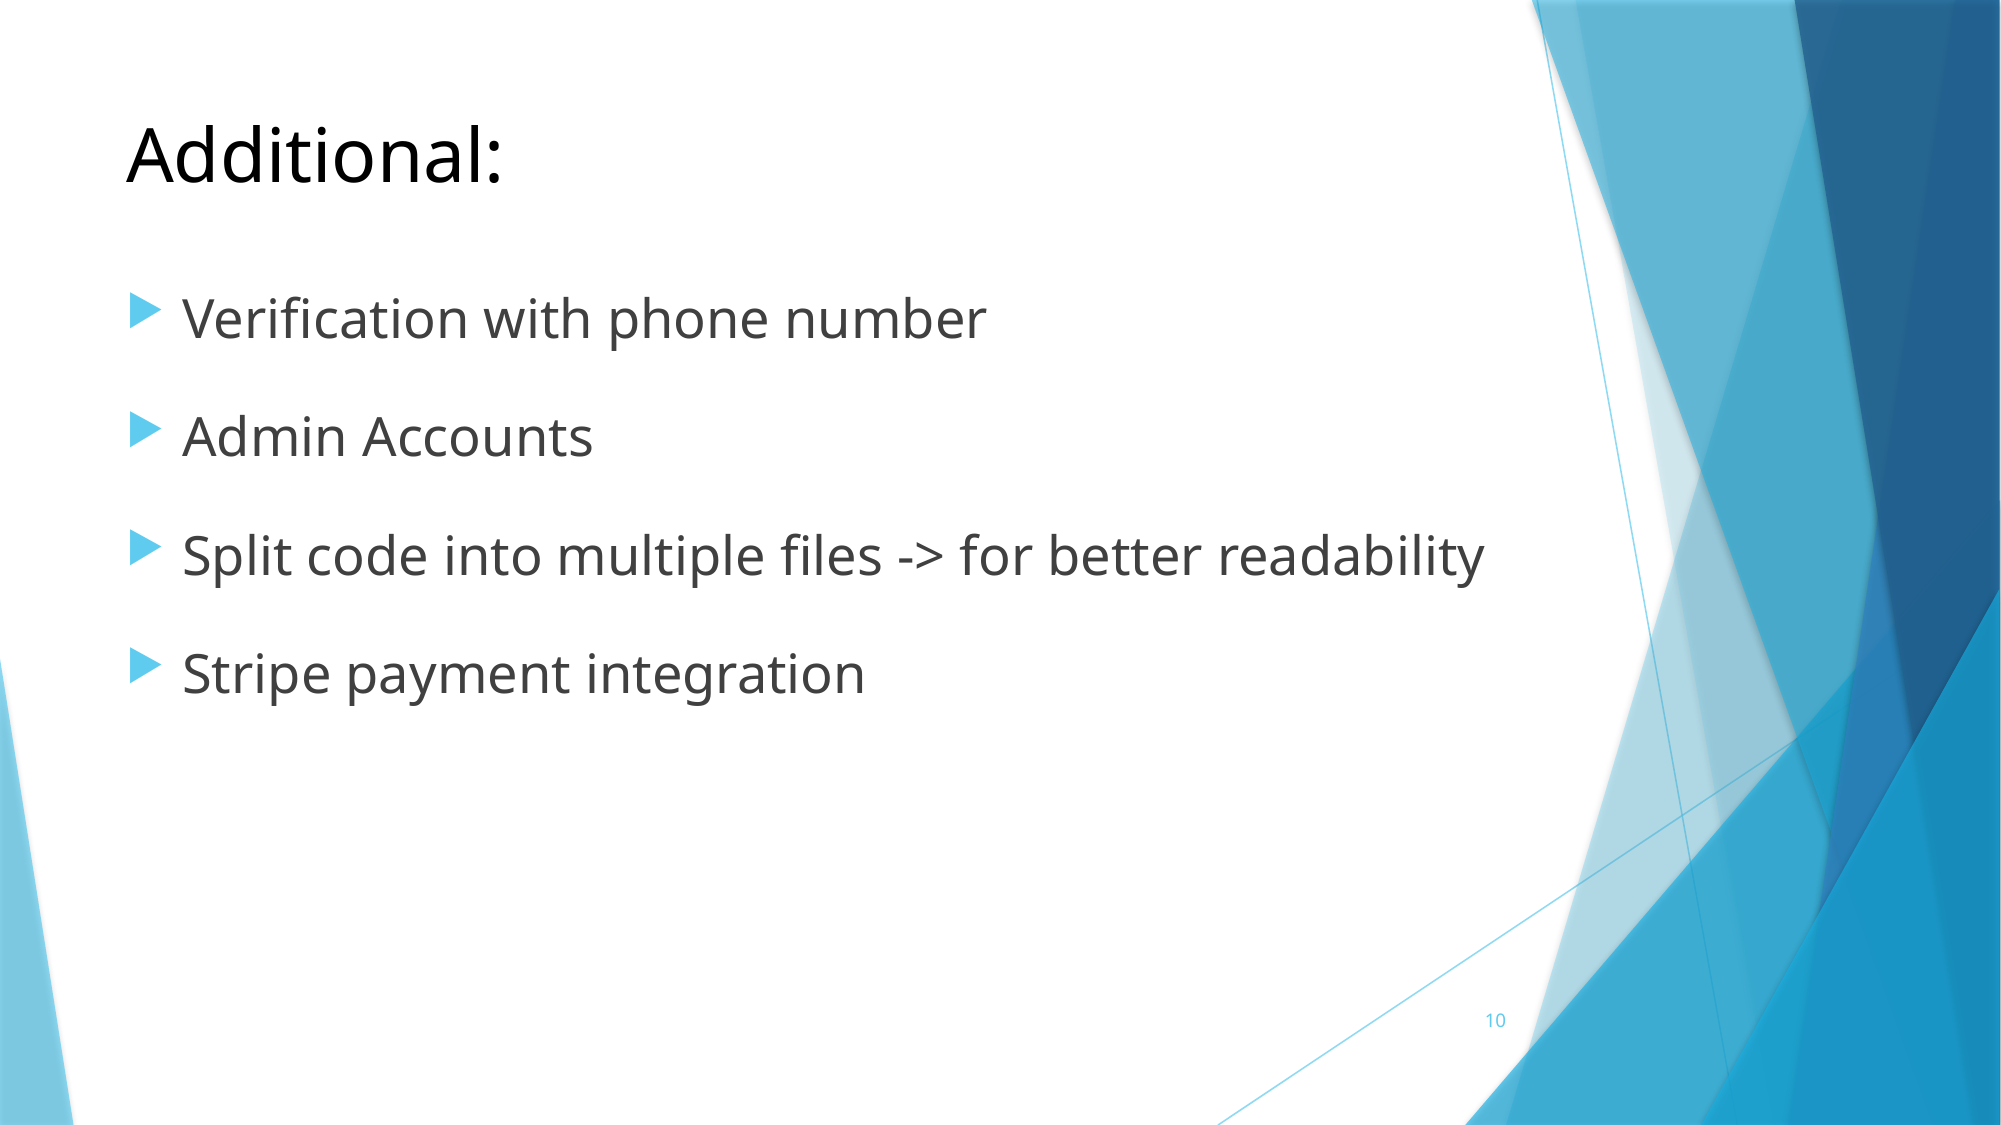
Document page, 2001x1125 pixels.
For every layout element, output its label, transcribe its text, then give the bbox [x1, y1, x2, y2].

title Additional: [111, 99, 1522, 244]
list Verification with phone number Admin Accounts Split code into multiple files -> for better readability Stripe payment integration [111, 244, 1650, 1084]
slide_number 10 [1409, 991, 1522, 1051]
